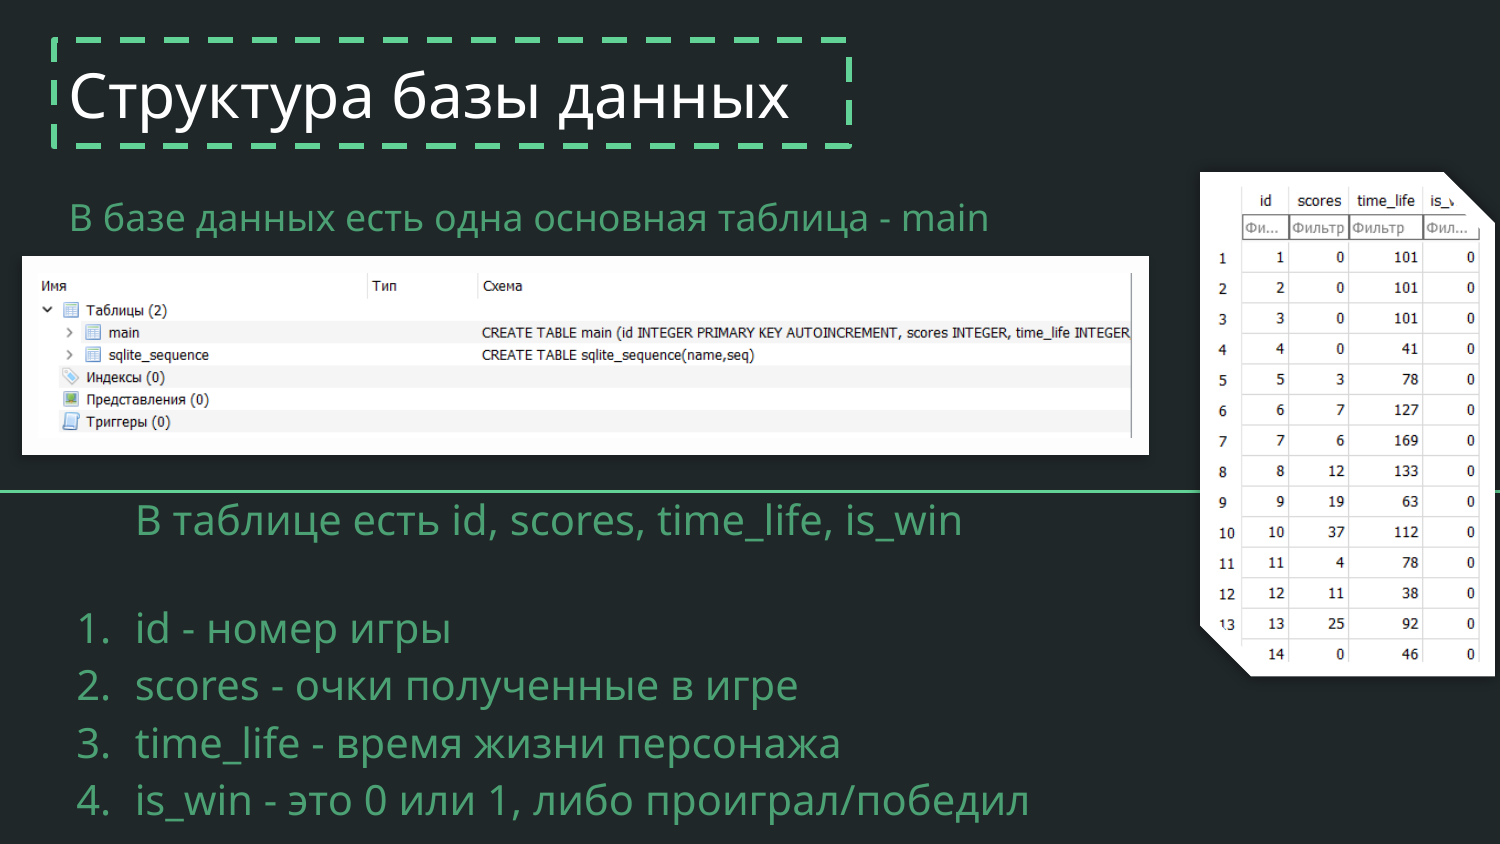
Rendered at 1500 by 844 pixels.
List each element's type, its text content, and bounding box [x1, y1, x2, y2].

picture [38, 272, 1133, 439]
text_box В базе данных есть одна основная таблица - main [53, 179, 1170, 273]
text_box В таблице есть id, scores, time_life, is_win id - номер игры scores - очки полученные в игре time_life - время жизни персонажа is_win - это 0 или 1, либо проиграл/победил [44, 479, 1127, 799]
picture [1207, 179, 1488, 670]
title Структура базы данных [53, 40, 849, 147]
